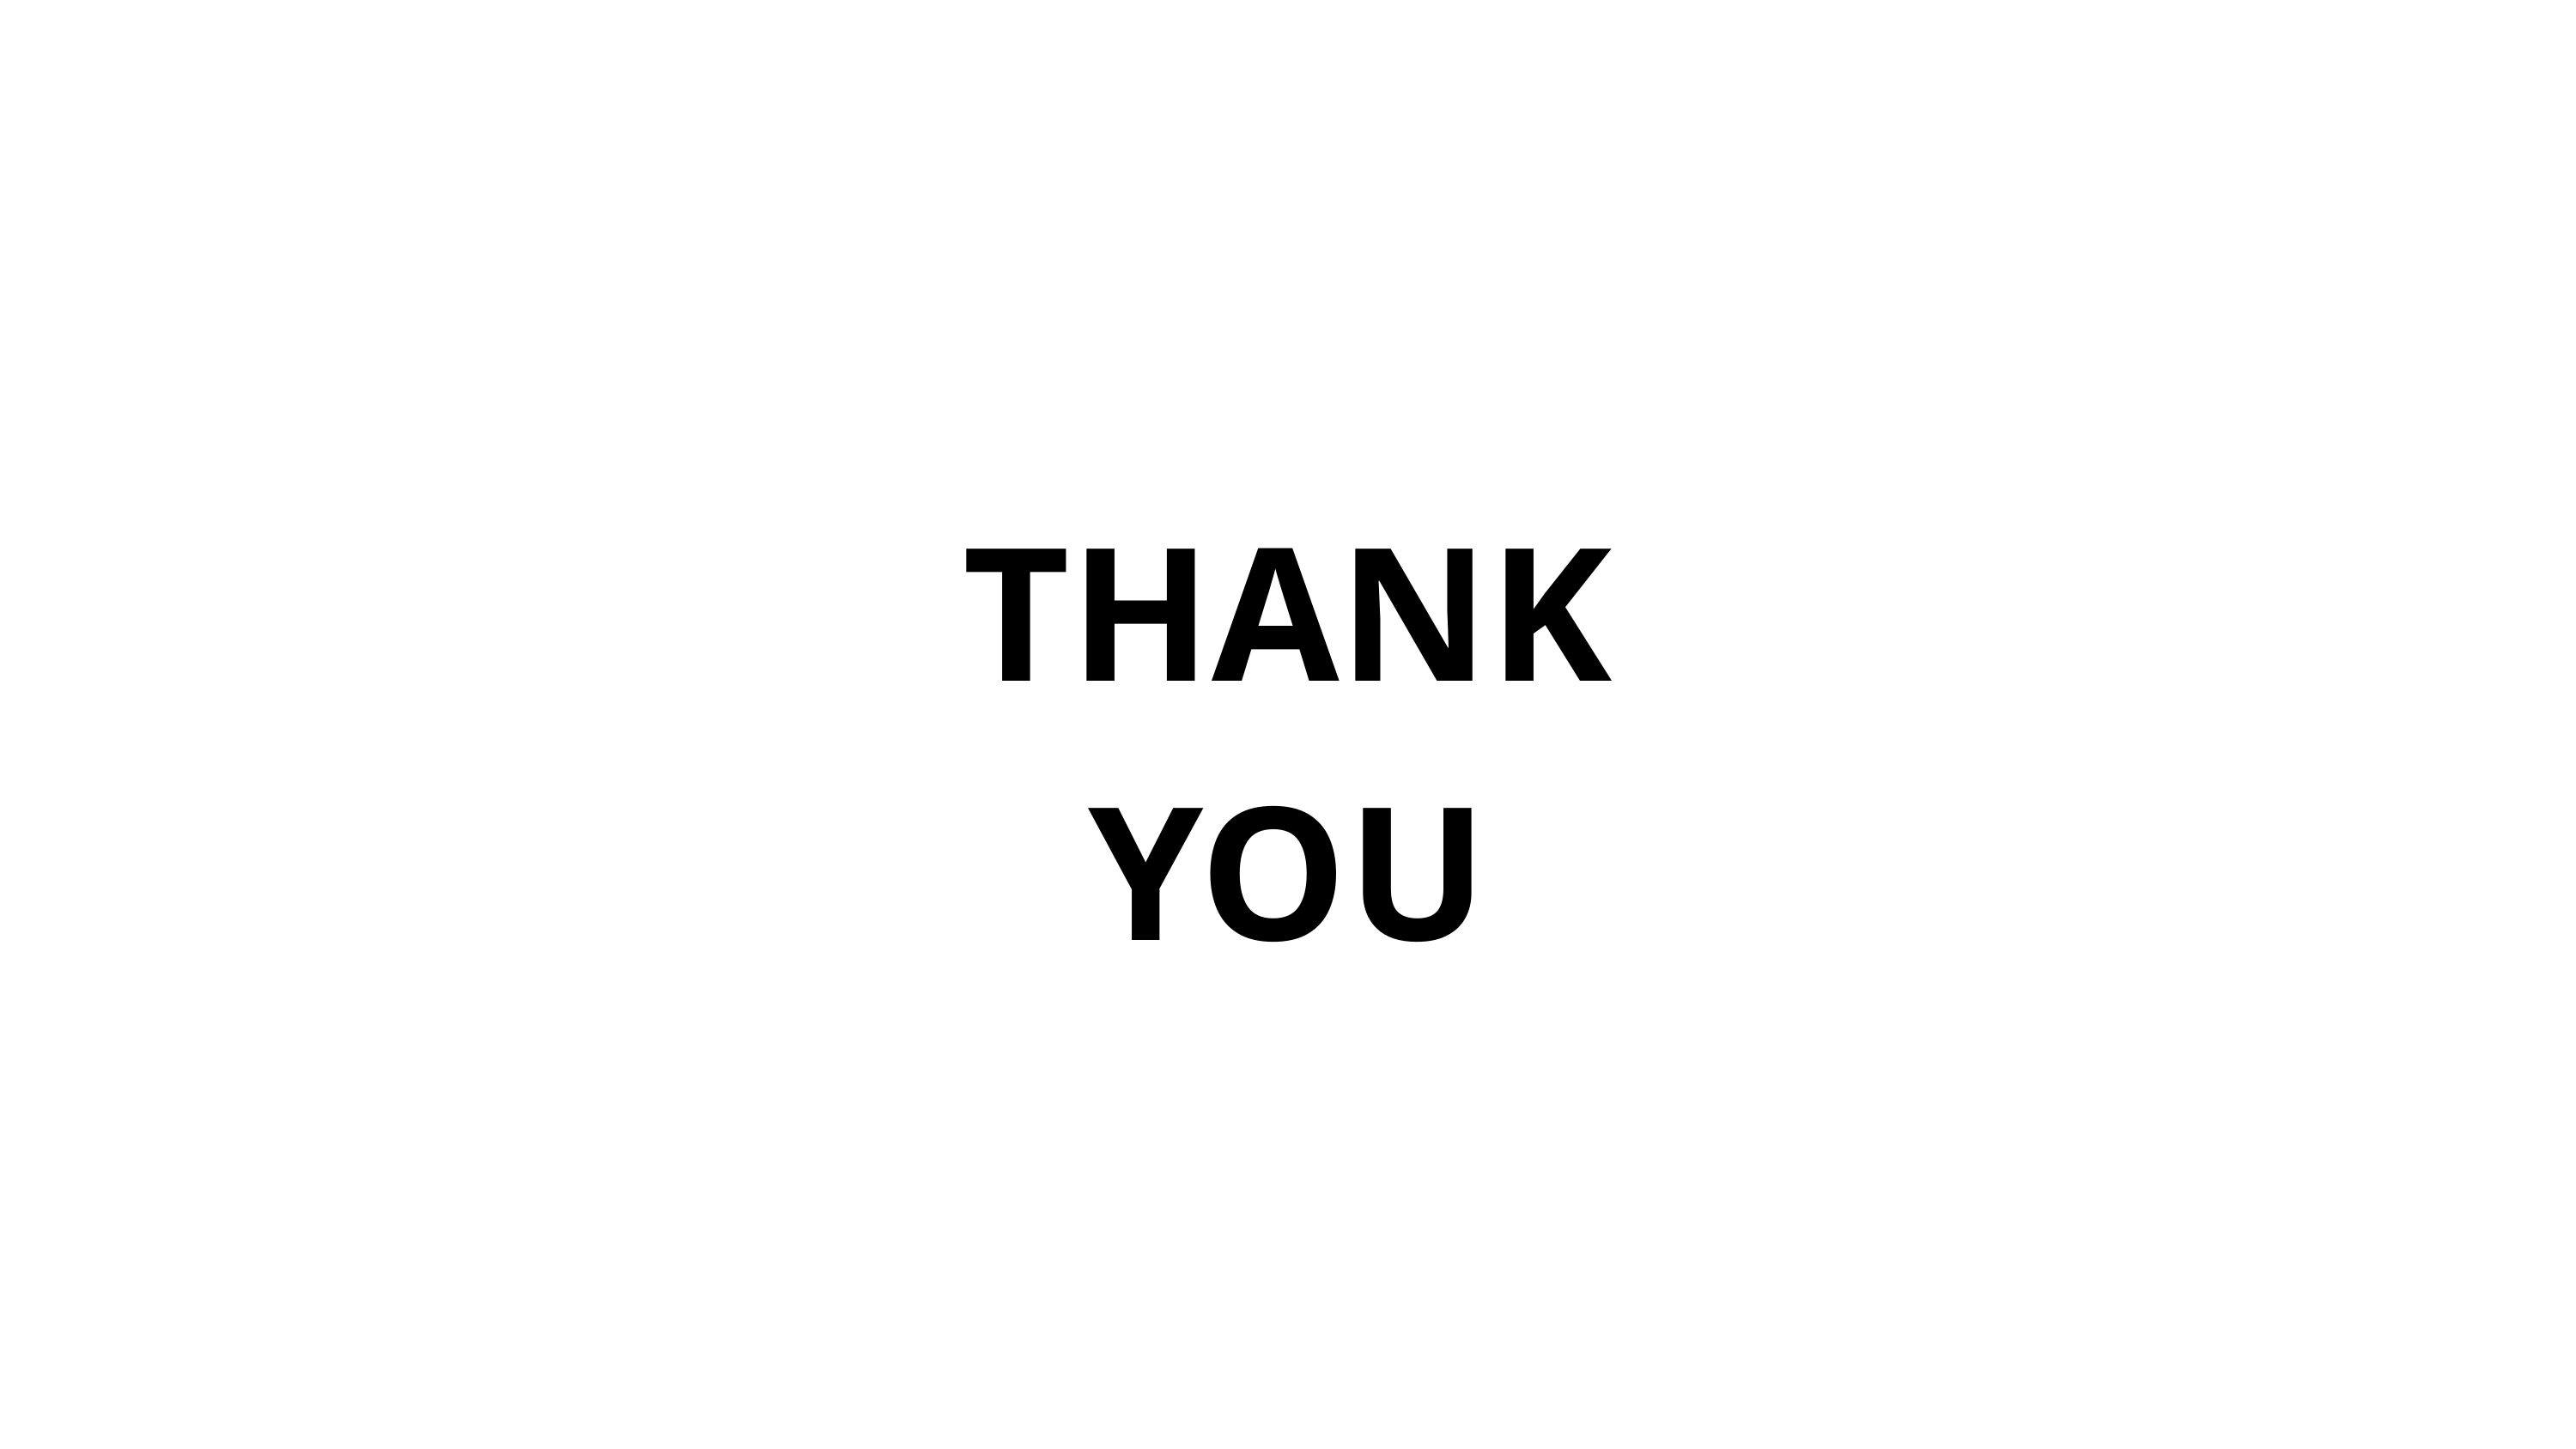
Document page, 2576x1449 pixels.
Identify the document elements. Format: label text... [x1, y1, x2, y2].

text_box THANK YOU [940, 458, 1636, 978]
